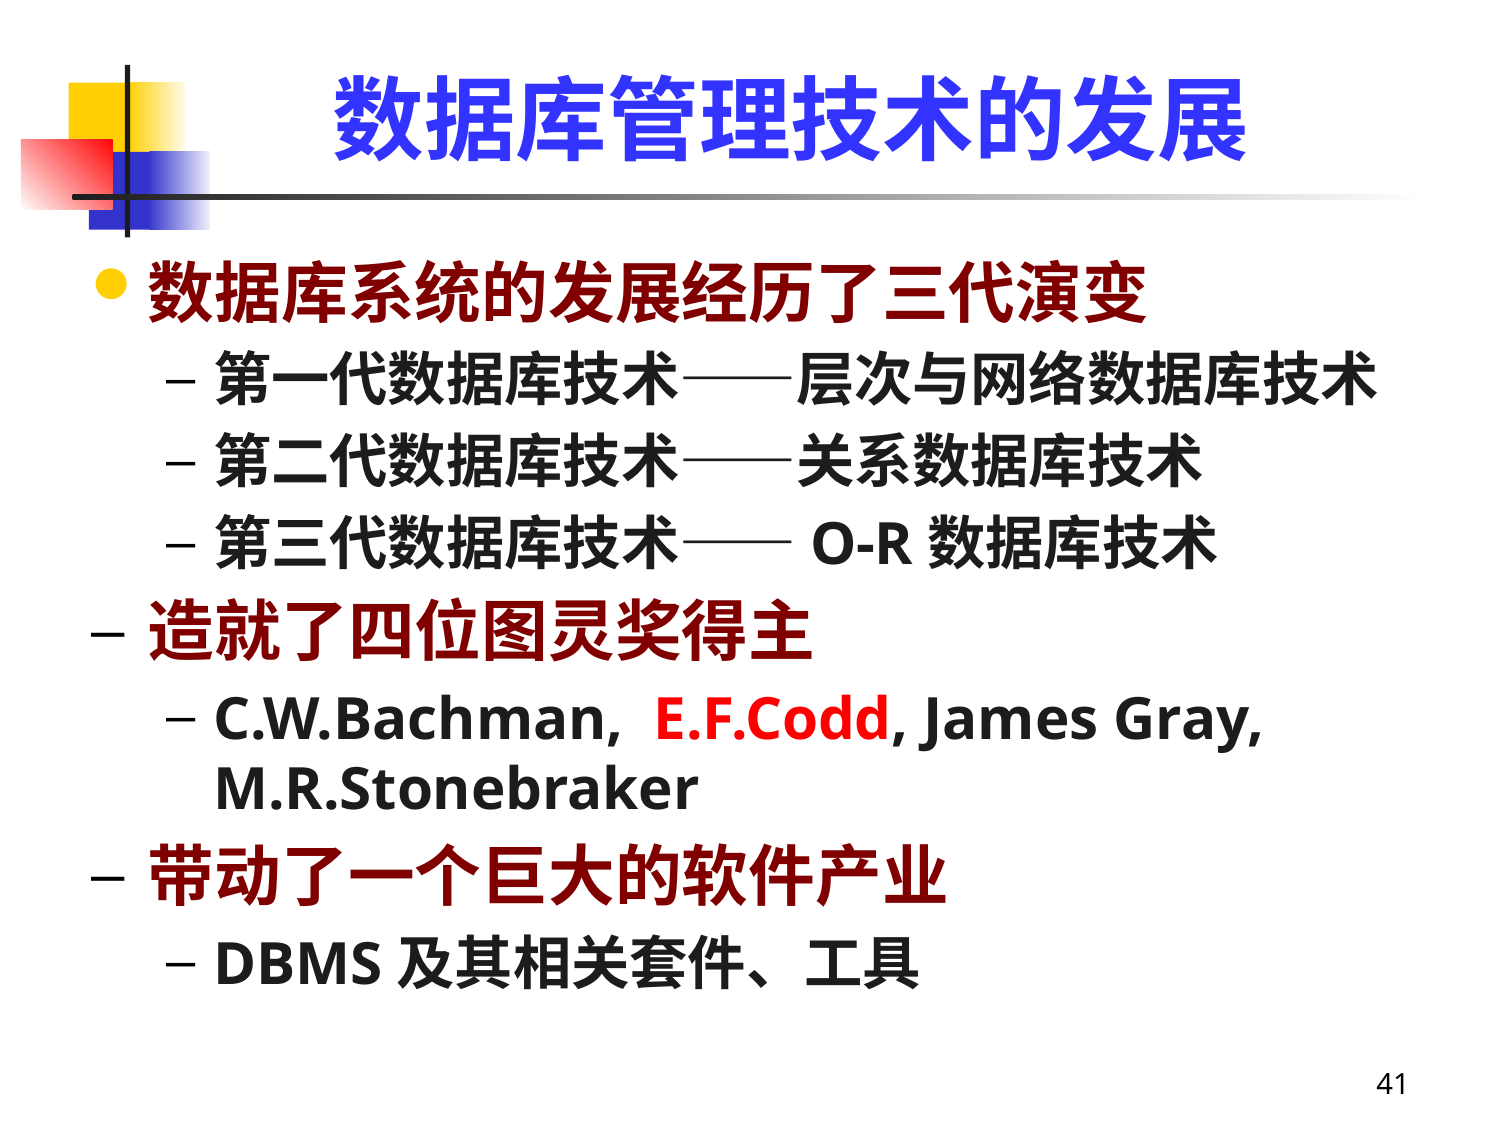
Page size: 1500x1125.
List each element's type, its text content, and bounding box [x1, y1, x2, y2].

slide_number 41 [1112, 1037, 1426, 1113]
text_box 数据库系统的发展经历了三代演变 第一代数据库技术——层次与网络数据库技术 第二代数据库技术——关系数据库技术 第三代数据库技术——O-R数据库技术 造就了四位图灵奖得主 C.W.Bachman, E.F.Codd, James Gray, M.R.Stonebraker 带动了一个巨大的软件产业 DBMS及其相关套件、工具 [76, 243, 1426, 1063]
text_box 数据库管理技术的发展 [218, 54, 1364, 185]
